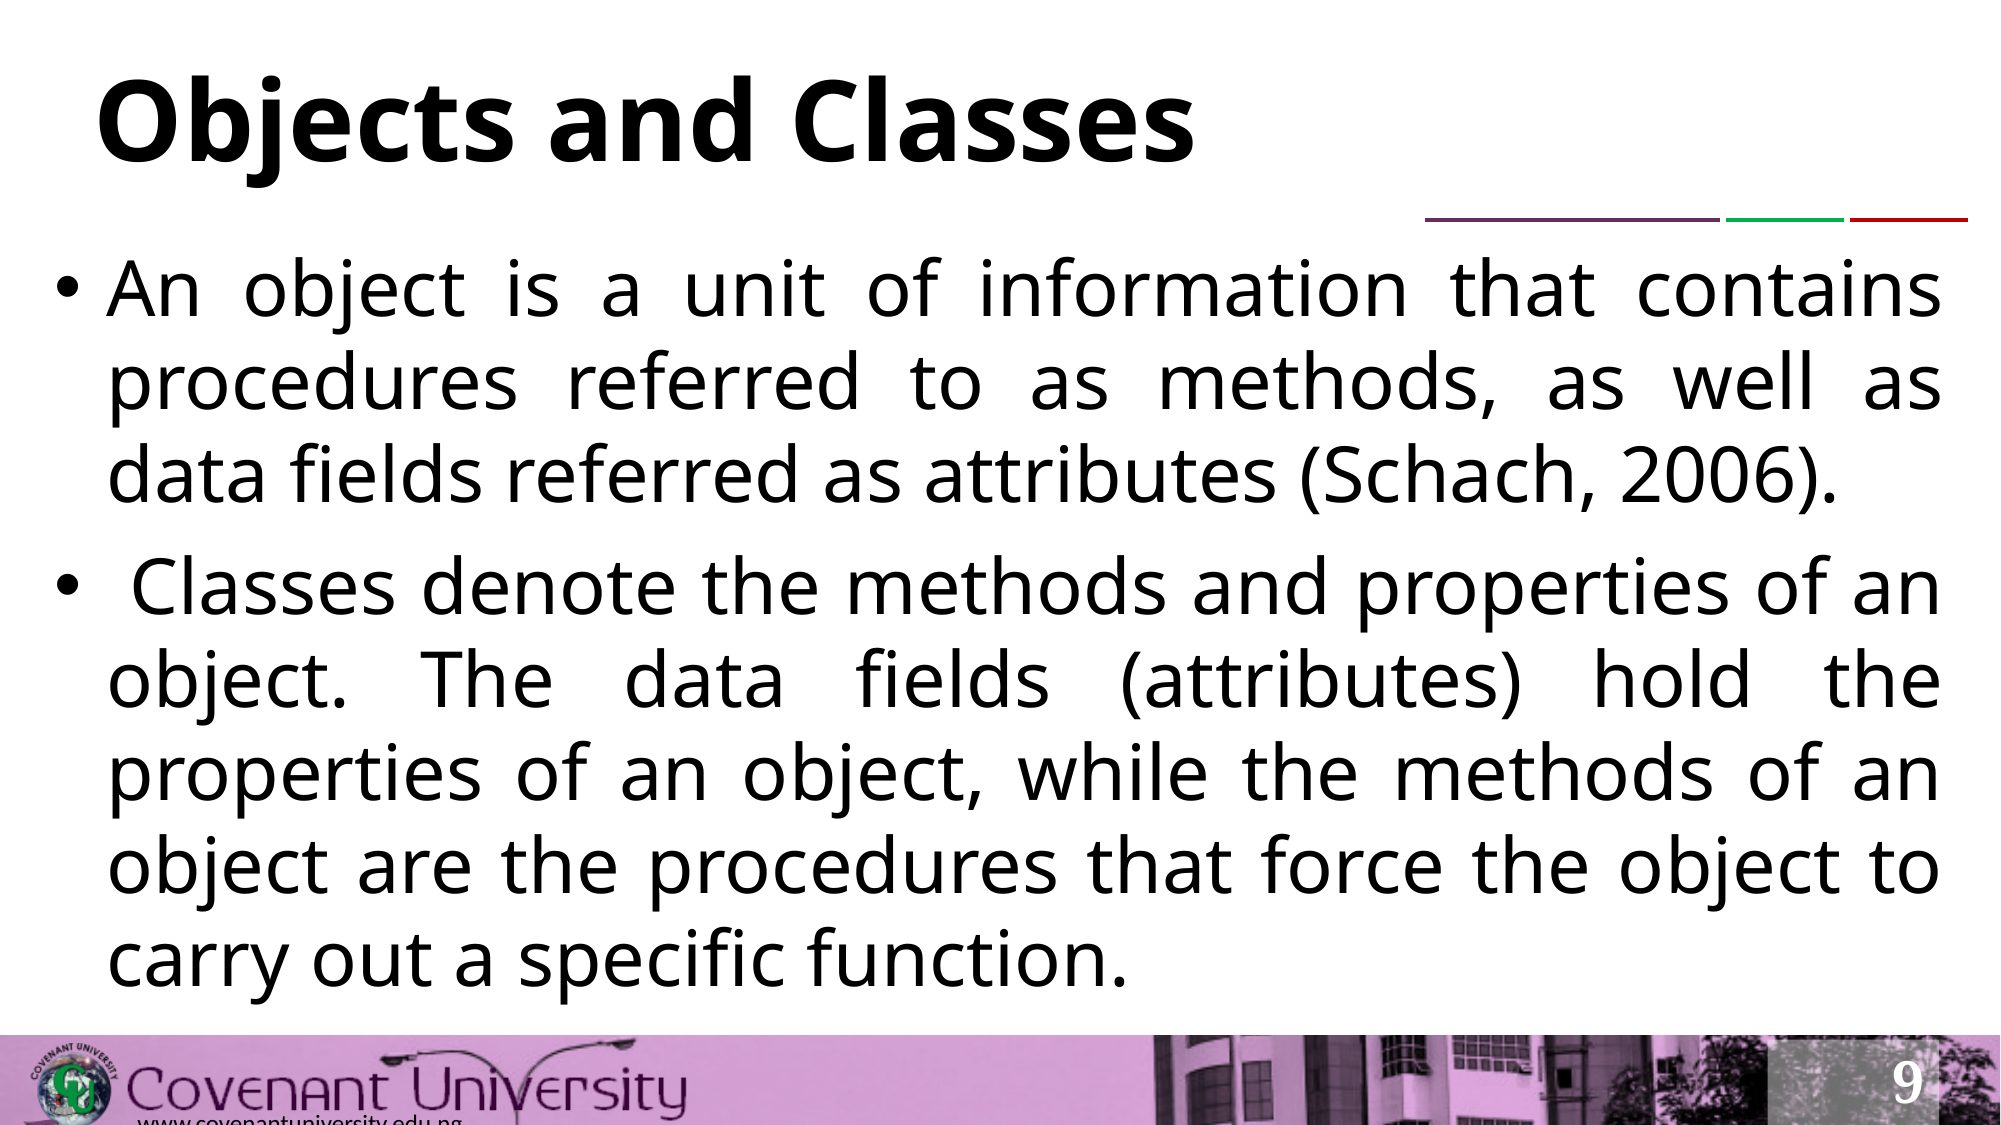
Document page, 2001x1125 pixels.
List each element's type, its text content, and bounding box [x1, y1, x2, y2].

title Objects and Classes [74, 20, 2000, 213]
list An object is a unit of information that contains procedures referred to as methods, as well as data fields referred as attributes (Schach, 2006). Classes denote the methods and properties of an object. The data fields (attributes) hold the properties of an object, while the methods of an object are the procedures that force the object to carry out a specific function. [39, 231, 1961, 1024]
picture [23, 1036, 1071, 1125]
